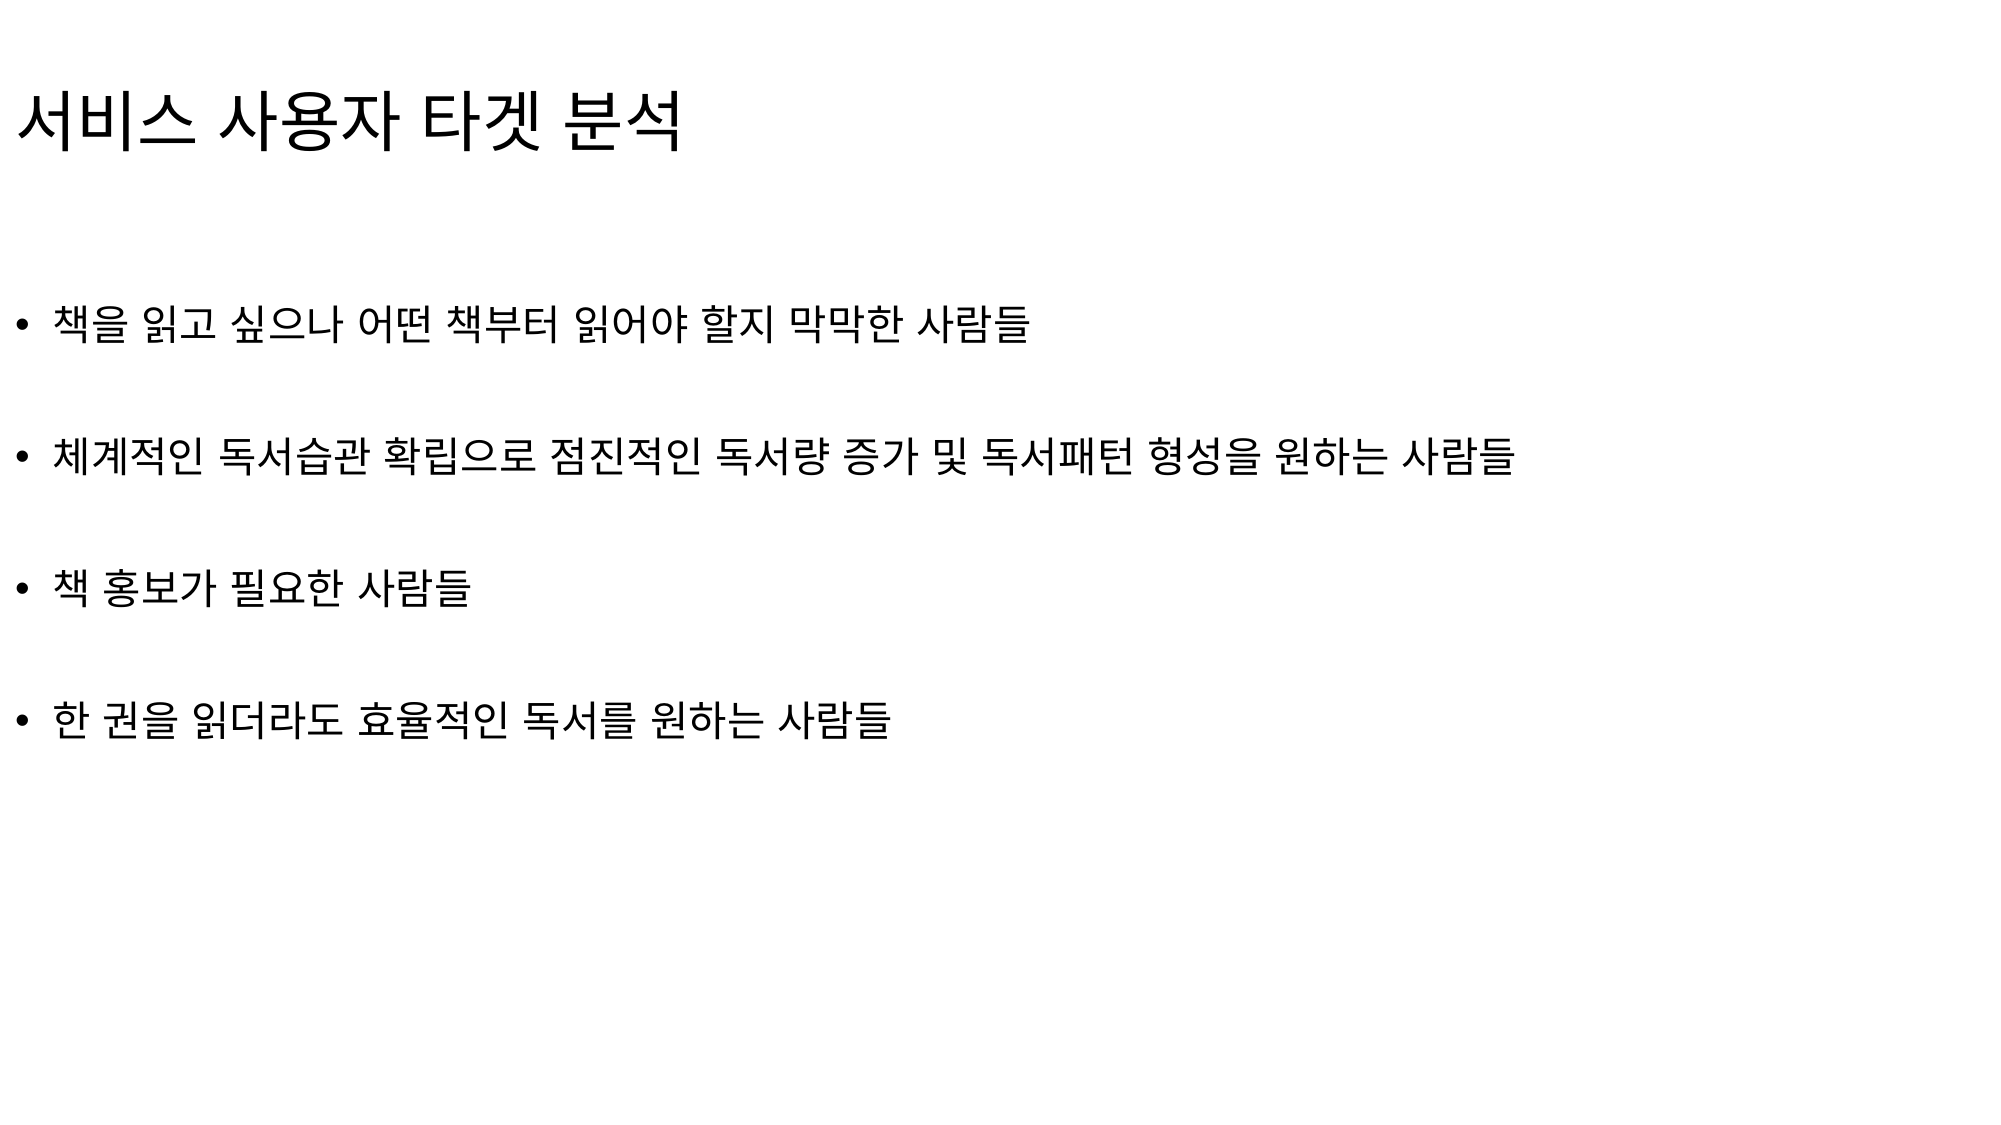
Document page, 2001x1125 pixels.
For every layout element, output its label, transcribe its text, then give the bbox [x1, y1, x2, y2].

list 책을 읽고 싶으나 어떤 책부터 읽어야 할지 막막한 사람들 체계적인 독서습관 확립으로 점진적인 독서량 증가 및 독서패턴 형성을 원하는 사람들 책 홍보가 필요한 사람들 한 권을 읽더라도 효율적인 독서를 원하는 사람들 [0, 226, 2000, 1014]
title 서비스 사용자 타겟 분석 [0, 59, 2000, 191]
